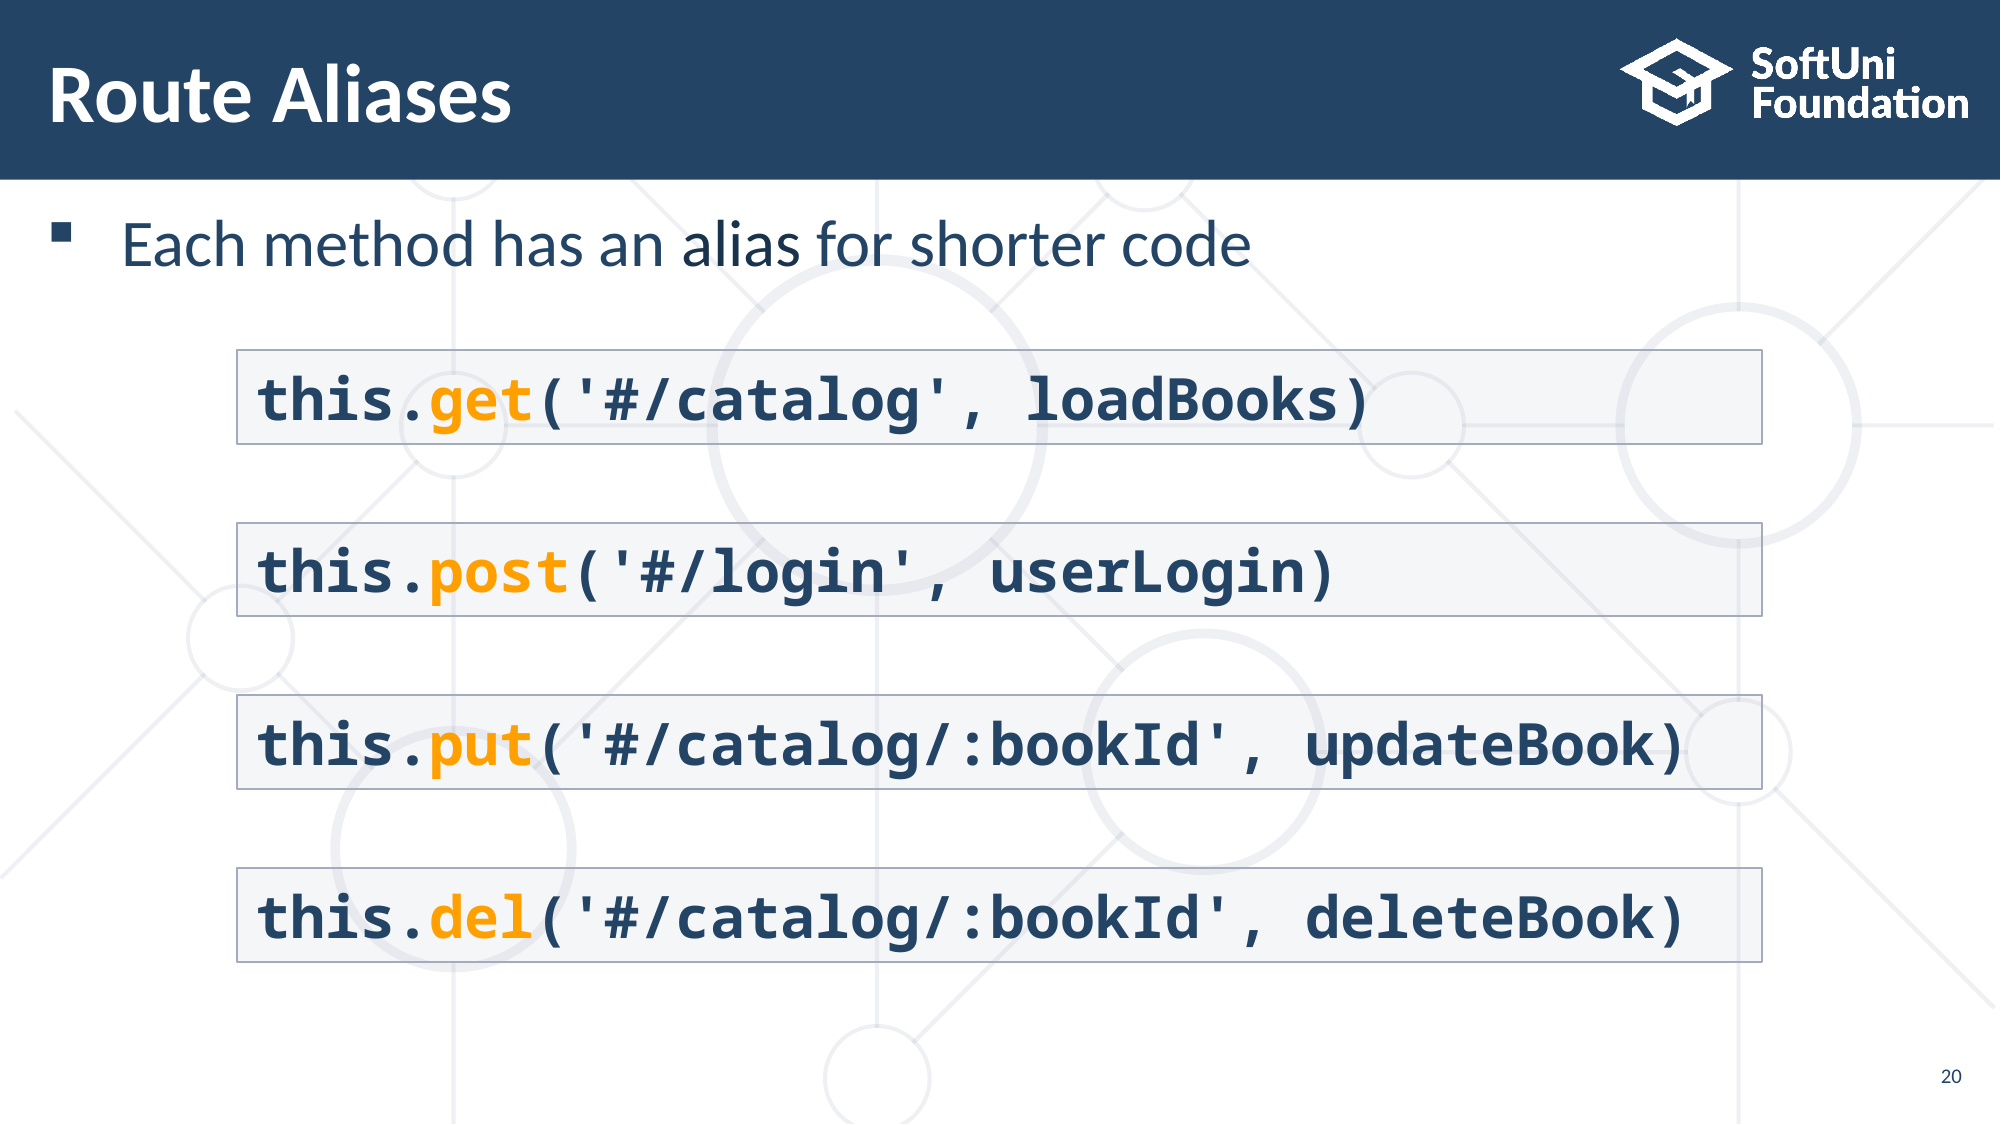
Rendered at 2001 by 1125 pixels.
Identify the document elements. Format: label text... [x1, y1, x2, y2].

text_box Each method has an alias for shorter code [31, 188, 1968, 1103]
text_box this.post('#/login', userLogin) [237, 522, 1763, 617]
title Route Aliases [31, 16, 1591, 162]
text_box this.del('#/catalog/:bookId', deleteBook) [237, 867, 1763, 962]
text_box this.get('#/catalog', loadBooks) [237, 350, 1763, 444]
picture [1619, 38, 1968, 126]
text_box this.put('#/catalog/:bookId', updateBook) [237, 695, 1763, 789]
